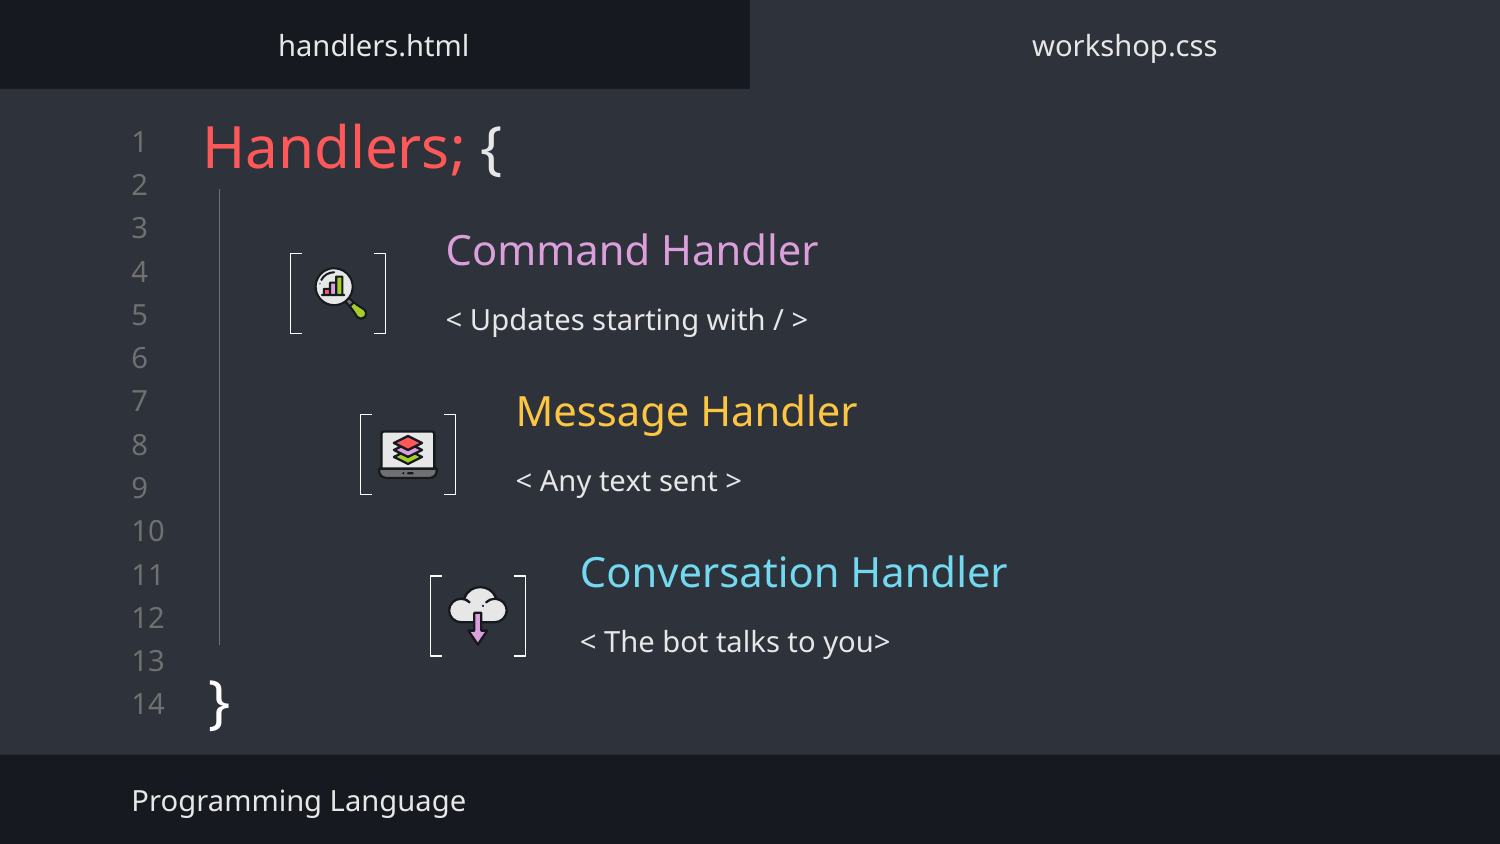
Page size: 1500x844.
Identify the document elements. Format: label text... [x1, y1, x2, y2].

subtitle < Updates starting with / > [430, 277, 1253, 366]
subtitle < The bot talks to you> [564, 599, 1387, 689]
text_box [177, 188, 262, 750]
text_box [290, 253, 386, 334]
title Handlers; { [187, 95, 1384, 185]
subtitle Message Handler [500, 382, 1323, 438]
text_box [430, 575, 526, 657]
subtitle Command Handler [430, 221, 1253, 277]
subtitle Programming Language [116, 770, 915, 829]
subtitle < Any text sent > [500, 438, 1323, 528]
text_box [360, 414, 456, 495]
subtitle handlers.html [0, 15, 749, 74]
subtitle workshop.css [750, 15, 1500, 74]
subtitle Conversation Handler [564, 543, 1387, 599]
